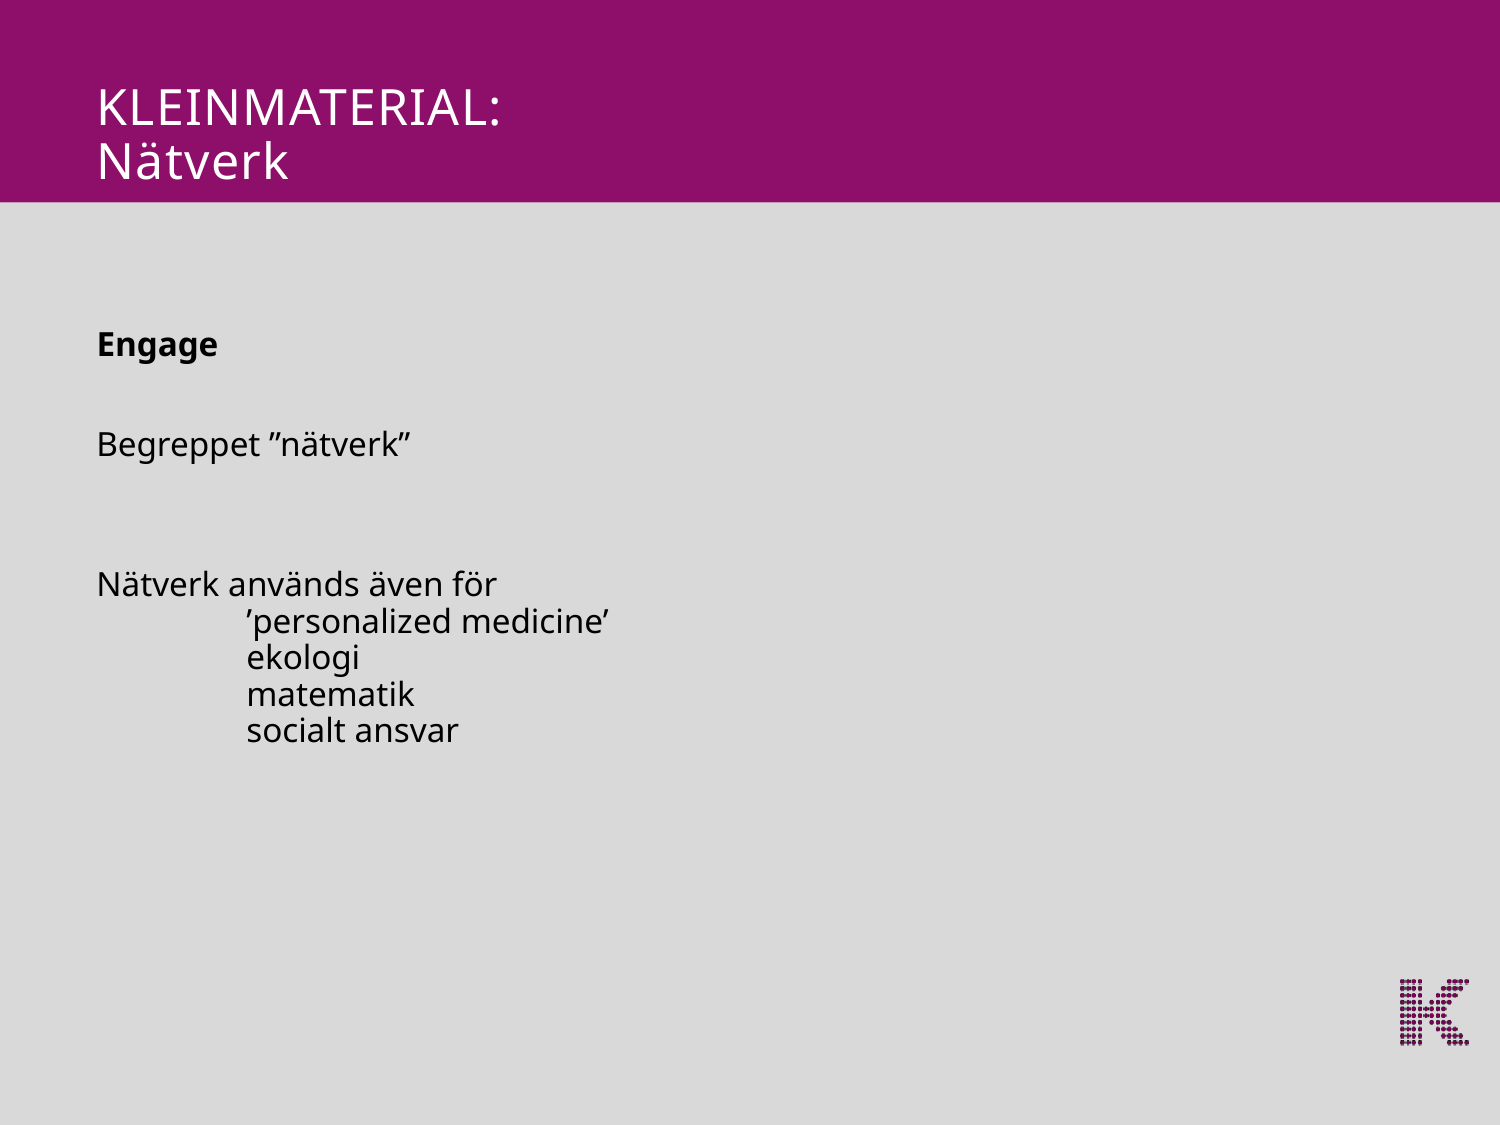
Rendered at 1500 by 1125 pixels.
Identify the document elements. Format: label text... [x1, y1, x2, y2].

text_box [0, 203, 1500, 1125]
text_box [0, 0, 1500, 203]
text_box [1322, 935, 1500, 1101]
text_box Nätverk används även för ’personalized medicine’ ekologi matematik socialt ansvar [94, 564, 1429, 603]
text_box KLEINMATERIAL: Nätverk [94, 79, 707, 134]
text_box Begreppet ”nätverk” [94, 417, 1276, 485]
text_box Engage [94, 325, 228, 363]
